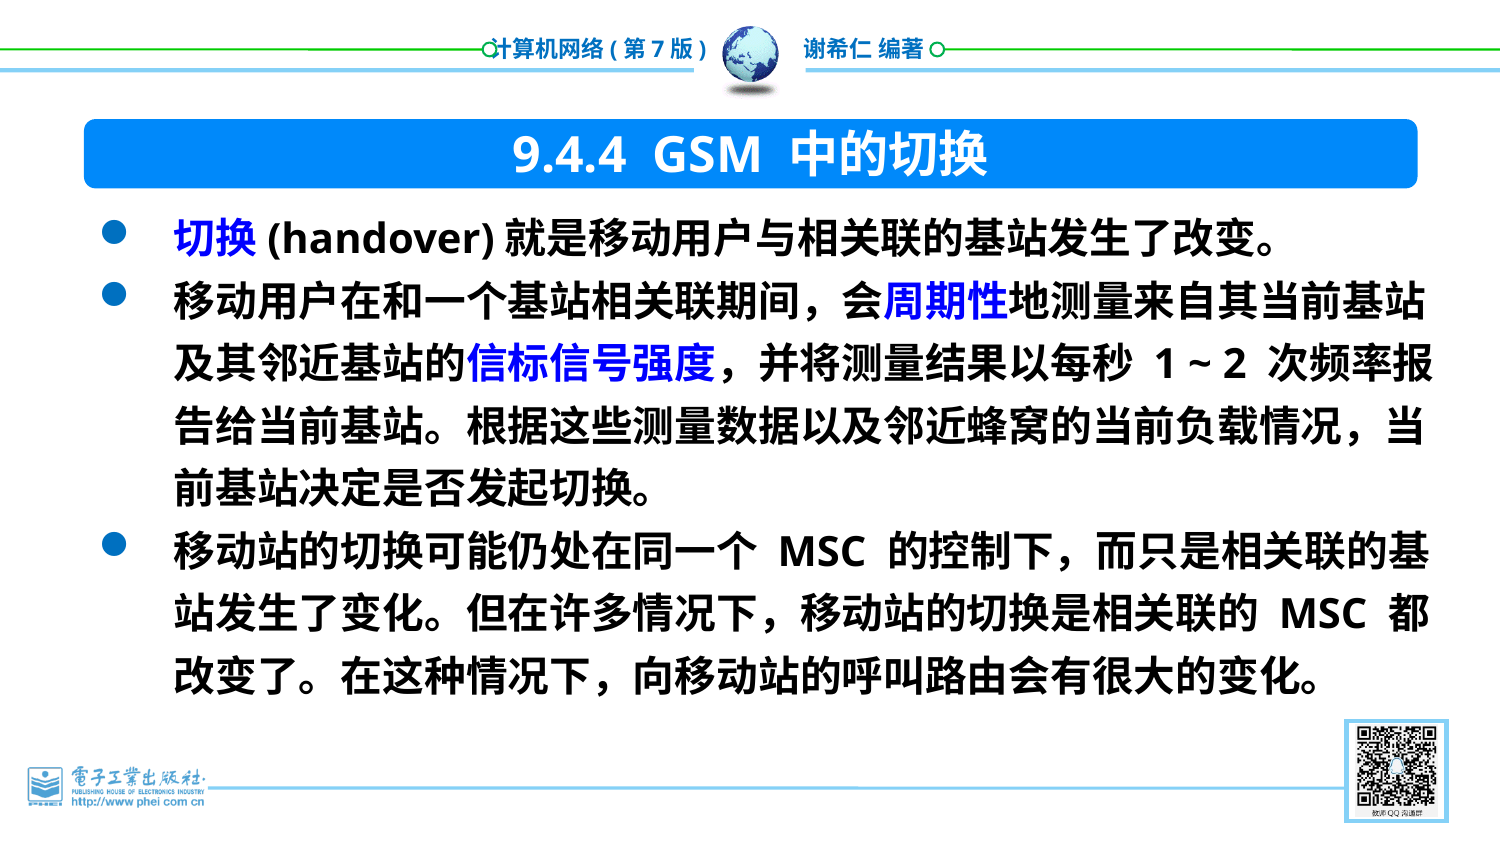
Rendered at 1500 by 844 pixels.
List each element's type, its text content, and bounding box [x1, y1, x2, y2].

picture [720, 24, 780, 100]
picture [1355, 724, 1438, 817]
picture [23, 764, 208, 809]
text_box 9.4.4 GSM 中的切换 [497, 114, 1004, 190]
text_box [1004, 119, 1418, 189]
text_box 切换(handover)就是移动用户与相关联的基站发生了改变。 移动用户在和一个基站相关联期间，会周期性地测量来自其当前基站及其邻近基站的信标信号强度，并将测量结果以每秒 1 ~ 2 次频率报告给当前基站。根据这些测量数据以及邻近蜂窝的当前负载情况，当前基站决定是否发起切换。 移动站的切换可能仍处在同一个 MSC 的控制下，而只是相关联的基站发生了变化。但在许多情况下，移动站的切换是相关联的 MSC 都改变了。在这种情况下，向移动站的呼叫路由会有很大的变化。 [83, 192, 1450, 708]
text_box [83, 119, 497, 189]
